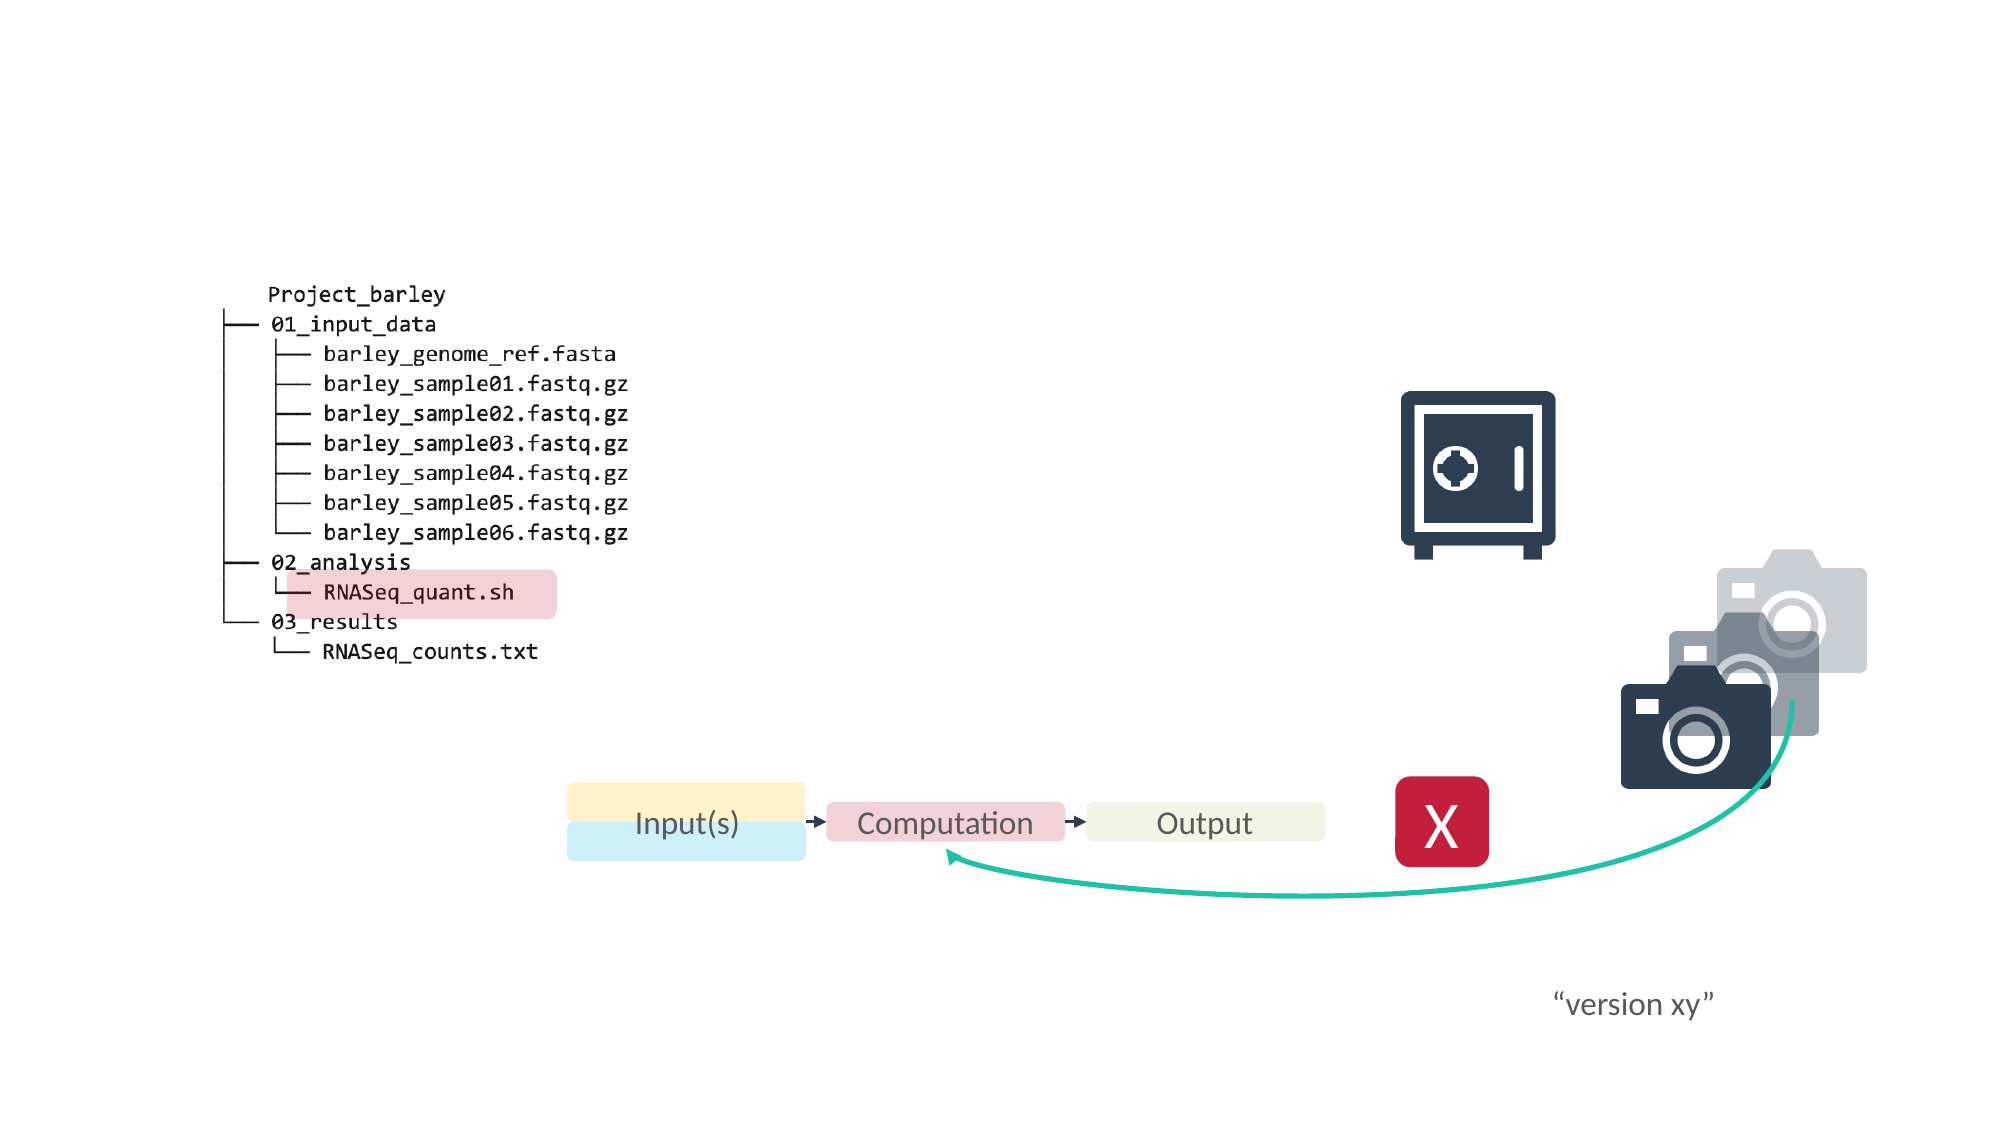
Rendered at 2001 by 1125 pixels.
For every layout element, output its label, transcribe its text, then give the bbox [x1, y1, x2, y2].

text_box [1294, 351, 1444, 1125]
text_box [566, 782, 1294, 862]
picture [1444, 366, 1587, 584]
text_box X [1444, 775, 1491, 869]
picture [190, 265, 658, 686]
picture [1606, 521, 1882, 817]
text_box “version xy” [1523, 974, 1745, 1030]
